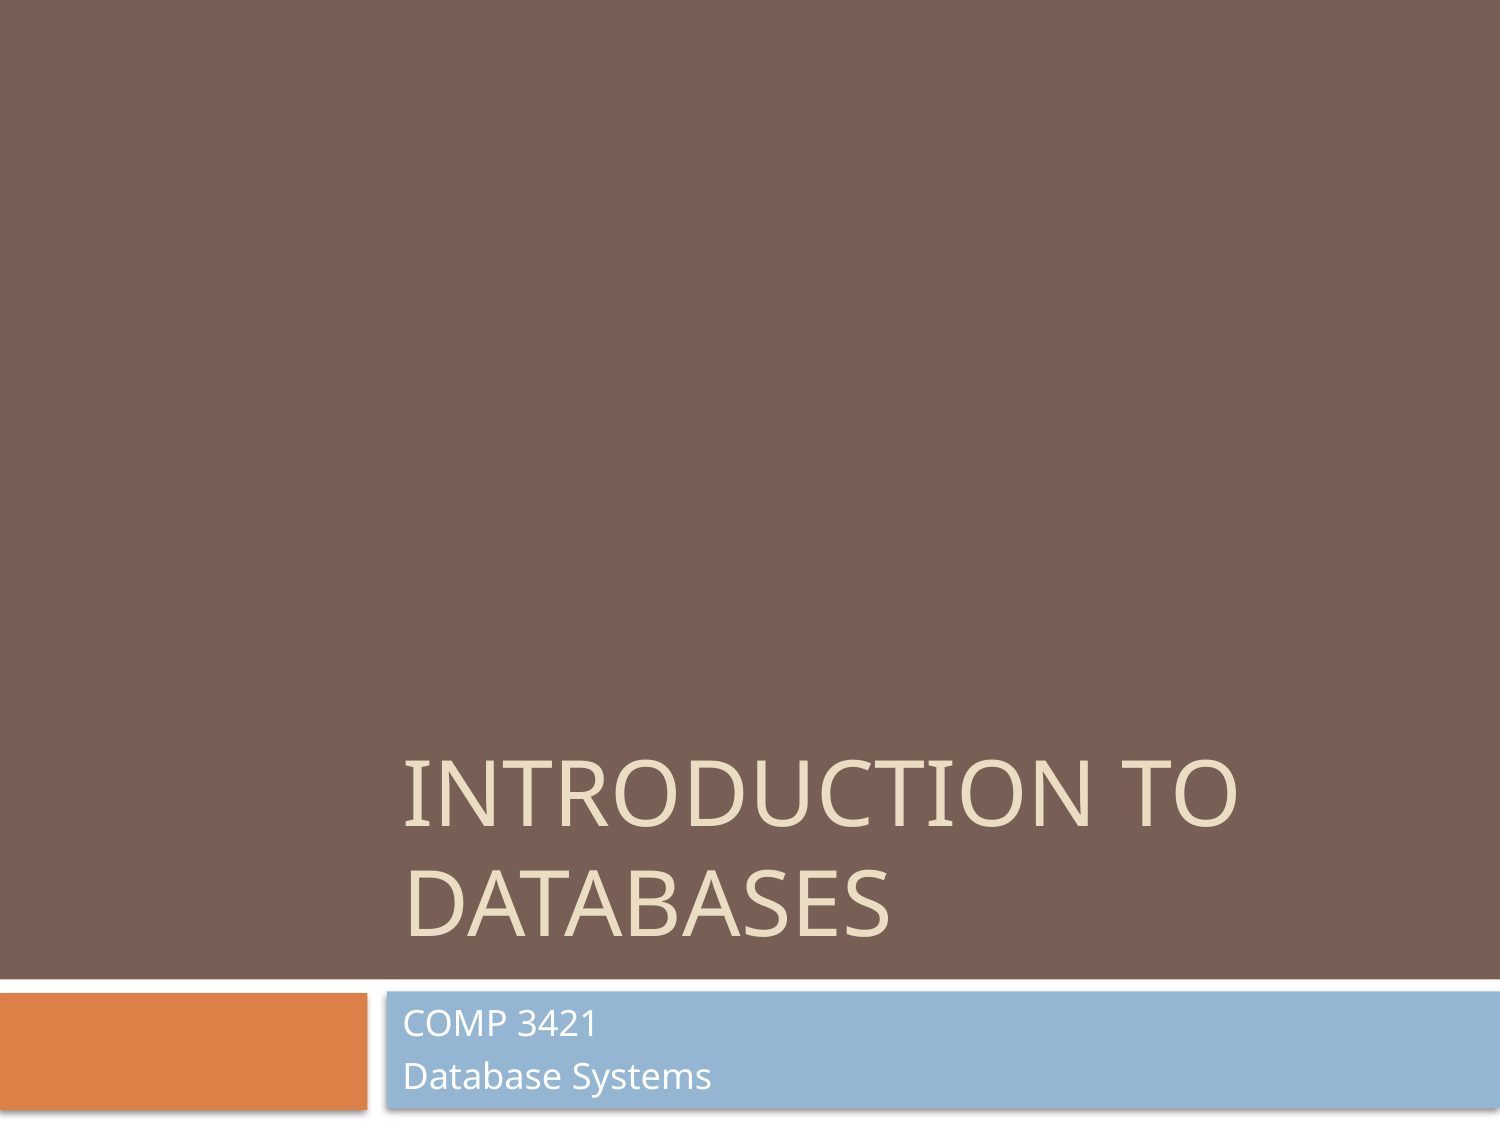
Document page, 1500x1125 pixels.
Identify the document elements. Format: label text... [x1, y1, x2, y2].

subtitle COMP 3421 Database Systems [387, 992, 1488, 1105]
title Introduction to databases [387, 662, 1450, 963]
